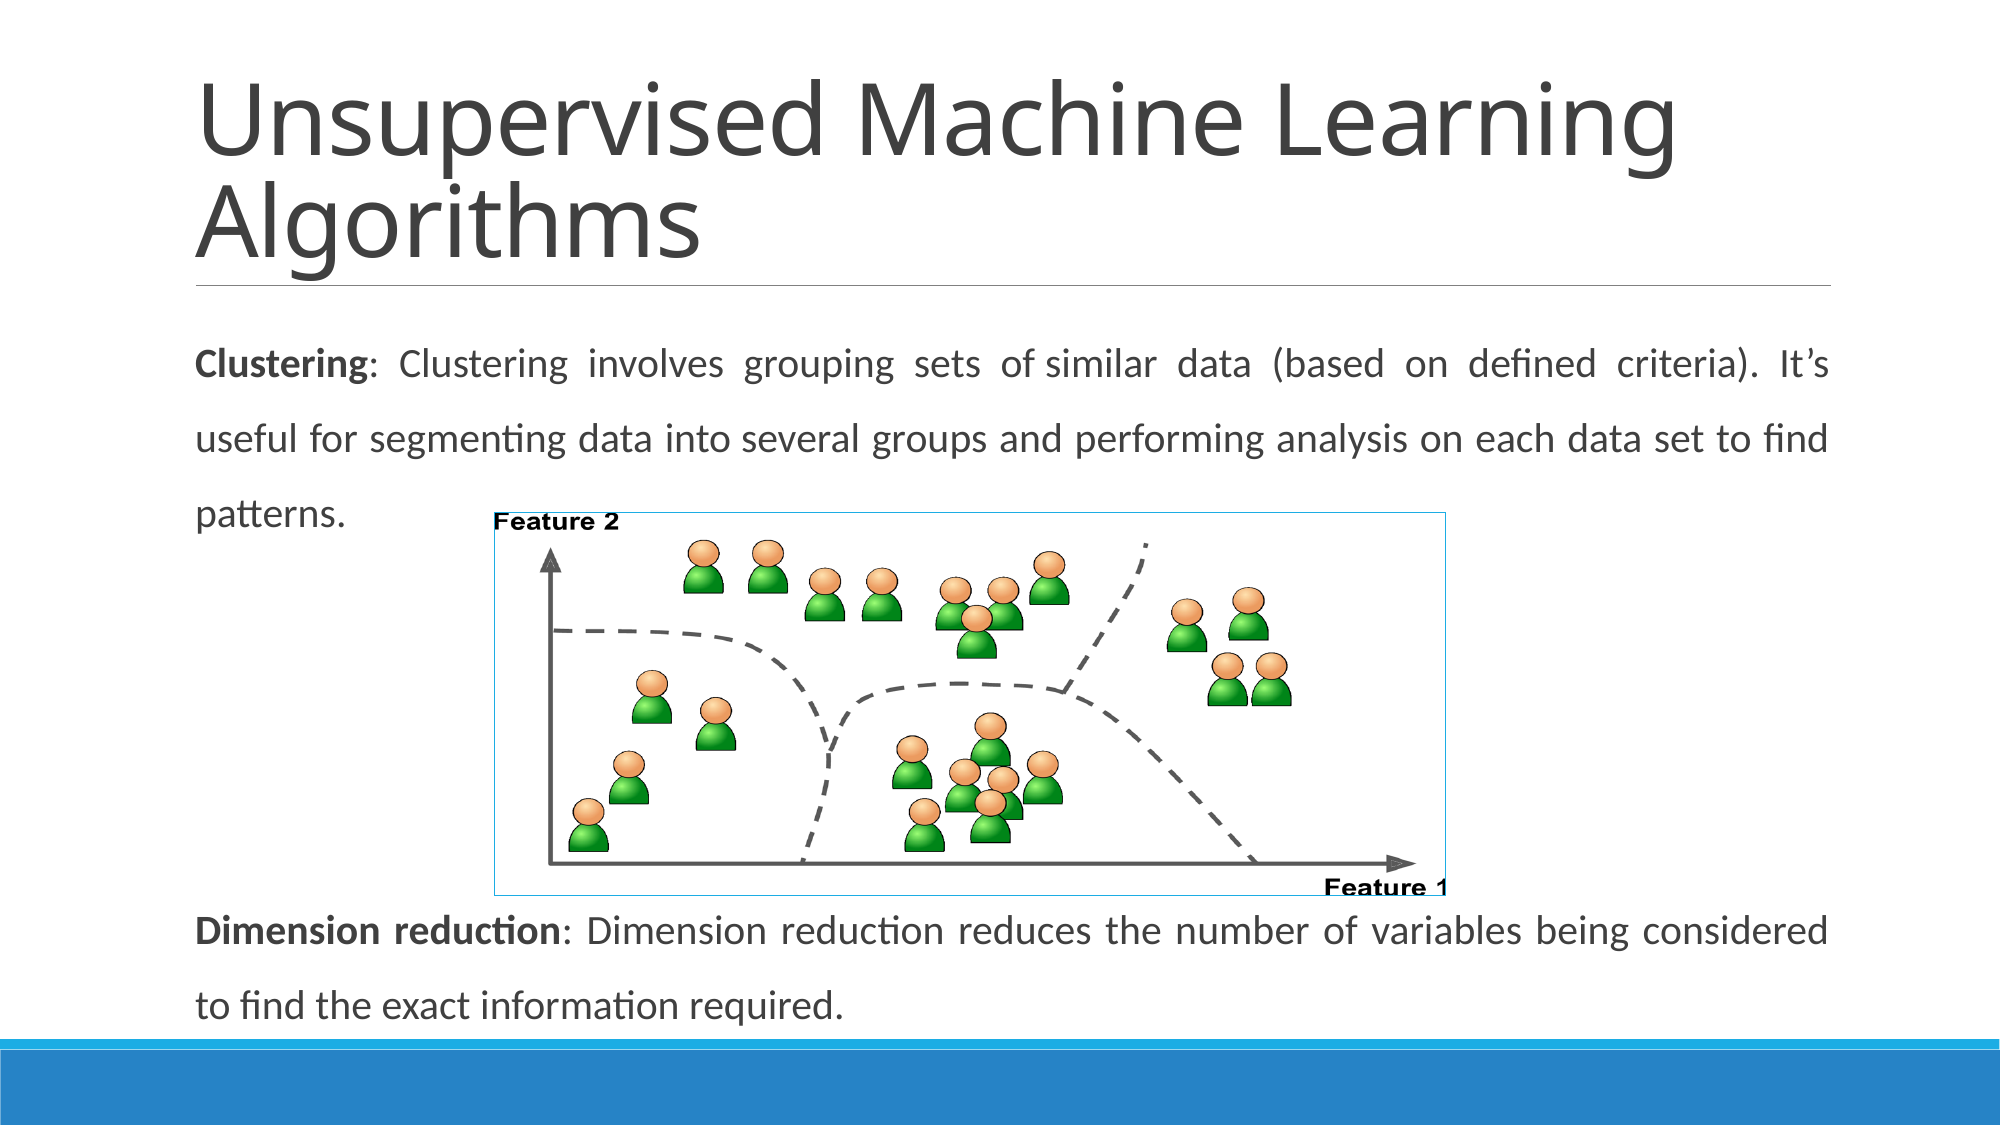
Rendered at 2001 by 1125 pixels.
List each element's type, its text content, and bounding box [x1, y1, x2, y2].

picture [493, 511, 1447, 897]
list Clustering: Clustering involves grouping sets of similar data (based on defined criteria). It’s useful for segmenting data into several groups and performing analysis on each data set to find patterns. Dimension reduction: Dimension reduction reduces the number of variables being considered to find the exact information required. [180, 302, 1830, 1043]
title Unsupervised Machine Learning Algorithms [180, 47, 1830, 285]
